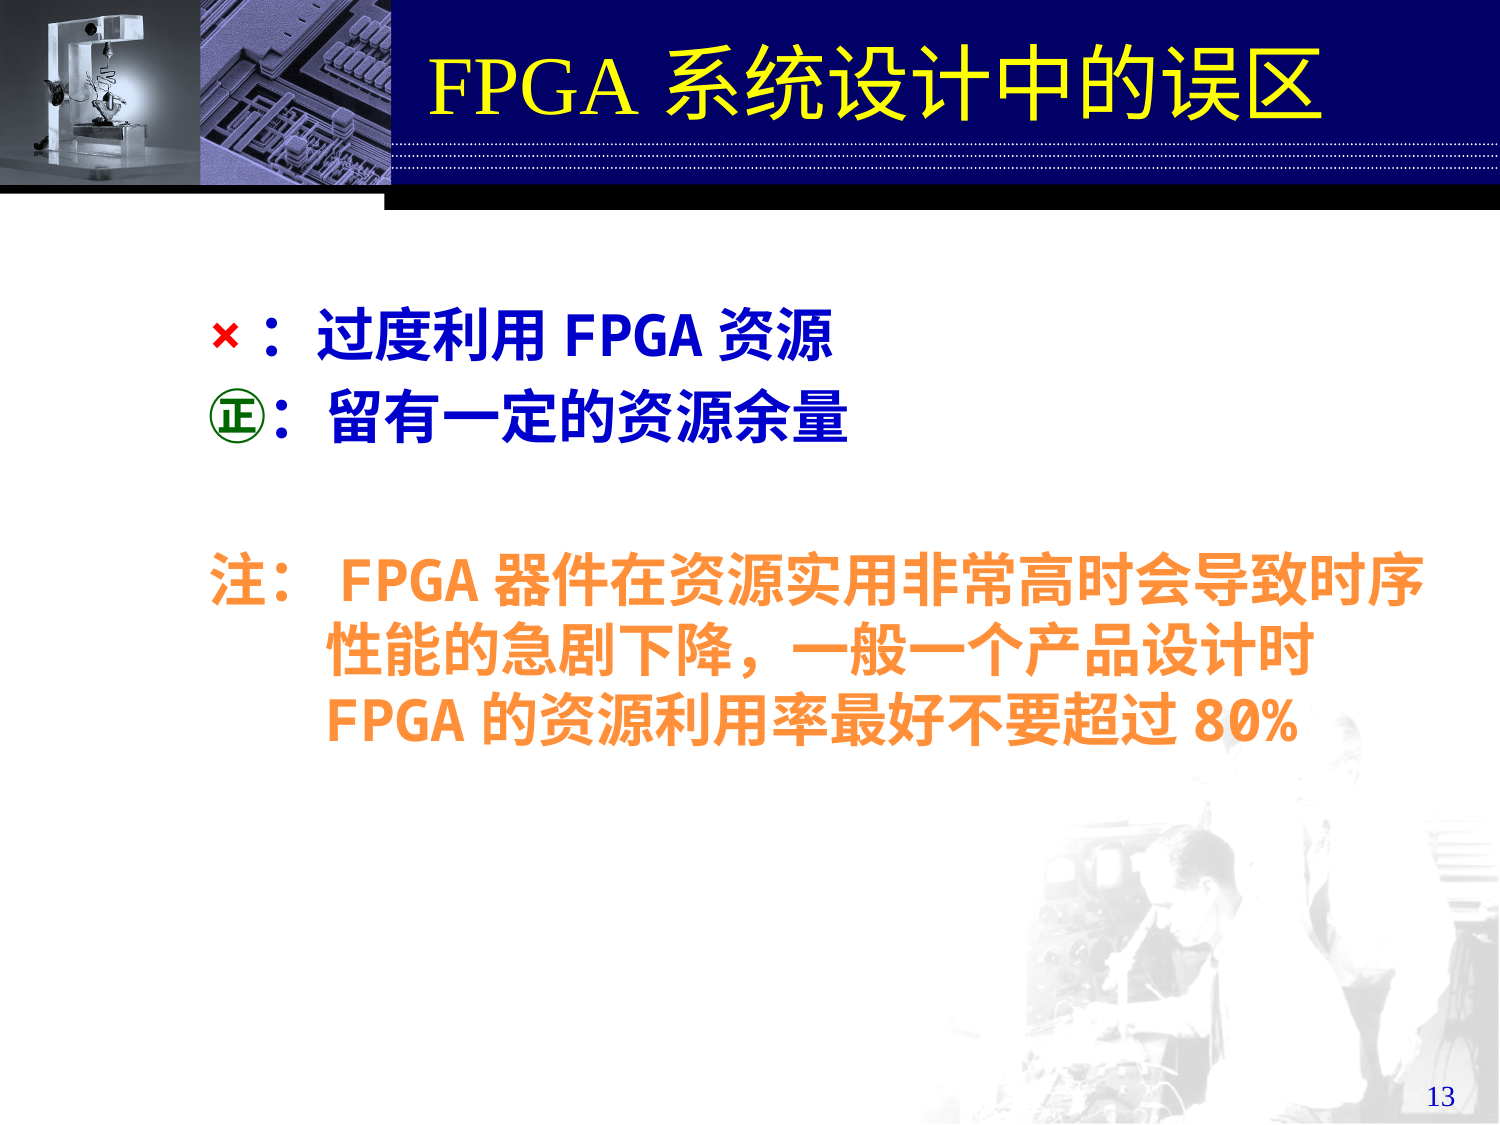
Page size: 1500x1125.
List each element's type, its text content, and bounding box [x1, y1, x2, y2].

list ×：过度利用FPGA资源 ㊣：留有一定的资源余量 注：FPGA器件在资源实用非常高时会导致时序性能的急剧下降，一般一个产品设计时FPGA的资源利用率最好不要超过80% [193, 290, 1470, 965]
title FPGA系统设计中的误区 [412, 37, 1451, 126]
slide_number 13 [1120, 1069, 1471, 1111]
